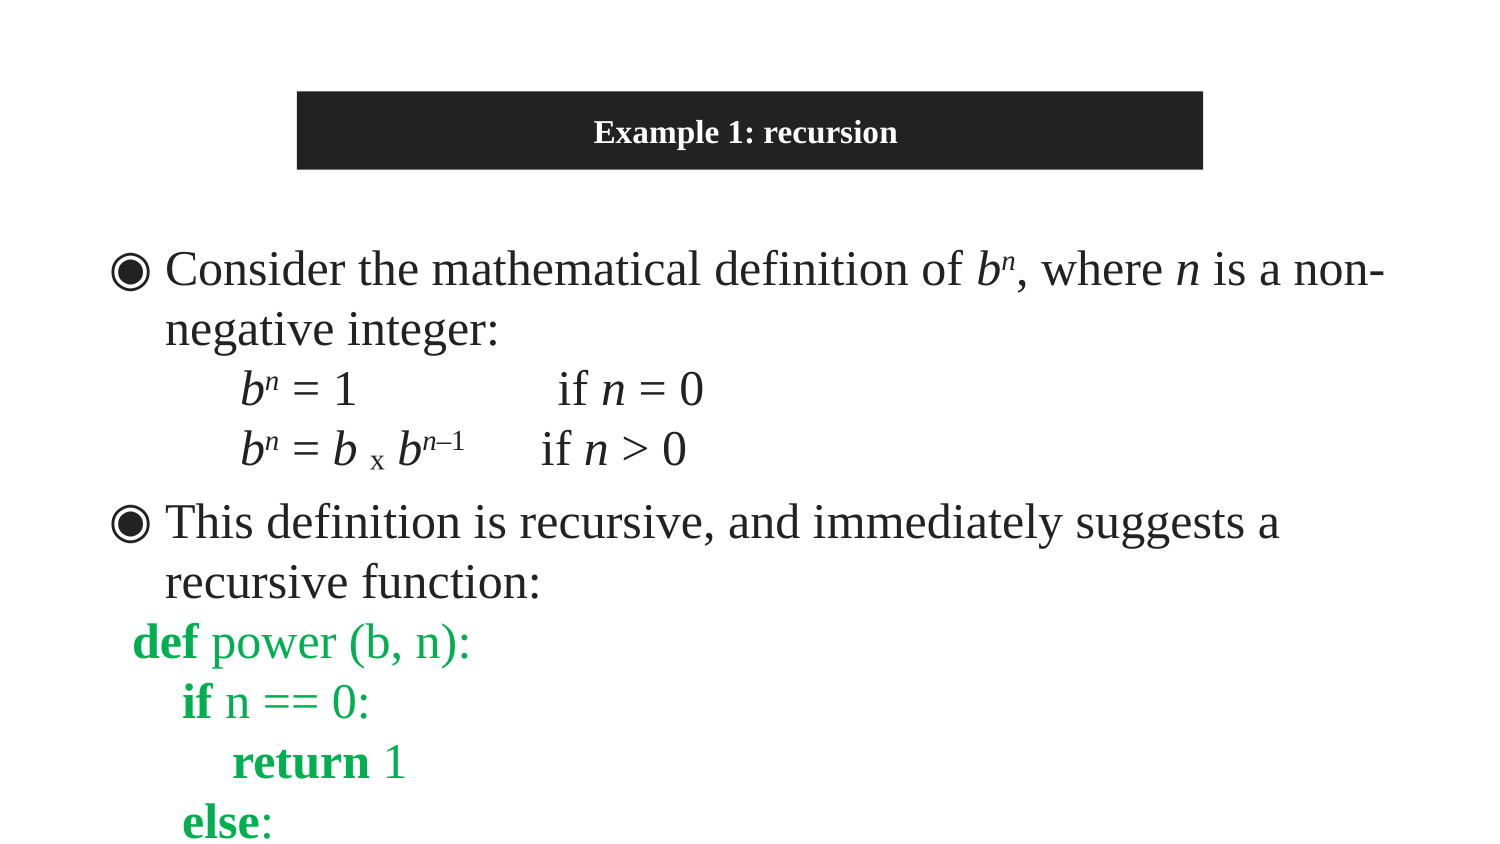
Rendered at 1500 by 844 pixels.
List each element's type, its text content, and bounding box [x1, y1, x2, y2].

list Consider the mathematical definition of bn, where n is a non-negative integer: bn = 1 if n = 0 bn = b ₓ bn–1 if n > 0 This definition is recursive, and immediately suggests a recursive function: def power (b, n): if n == 0: return 1 else: return b * power(b, n-1) [75, 220, 1425, 808]
title Example 1: recursion [296, 91, 1204, 170]
